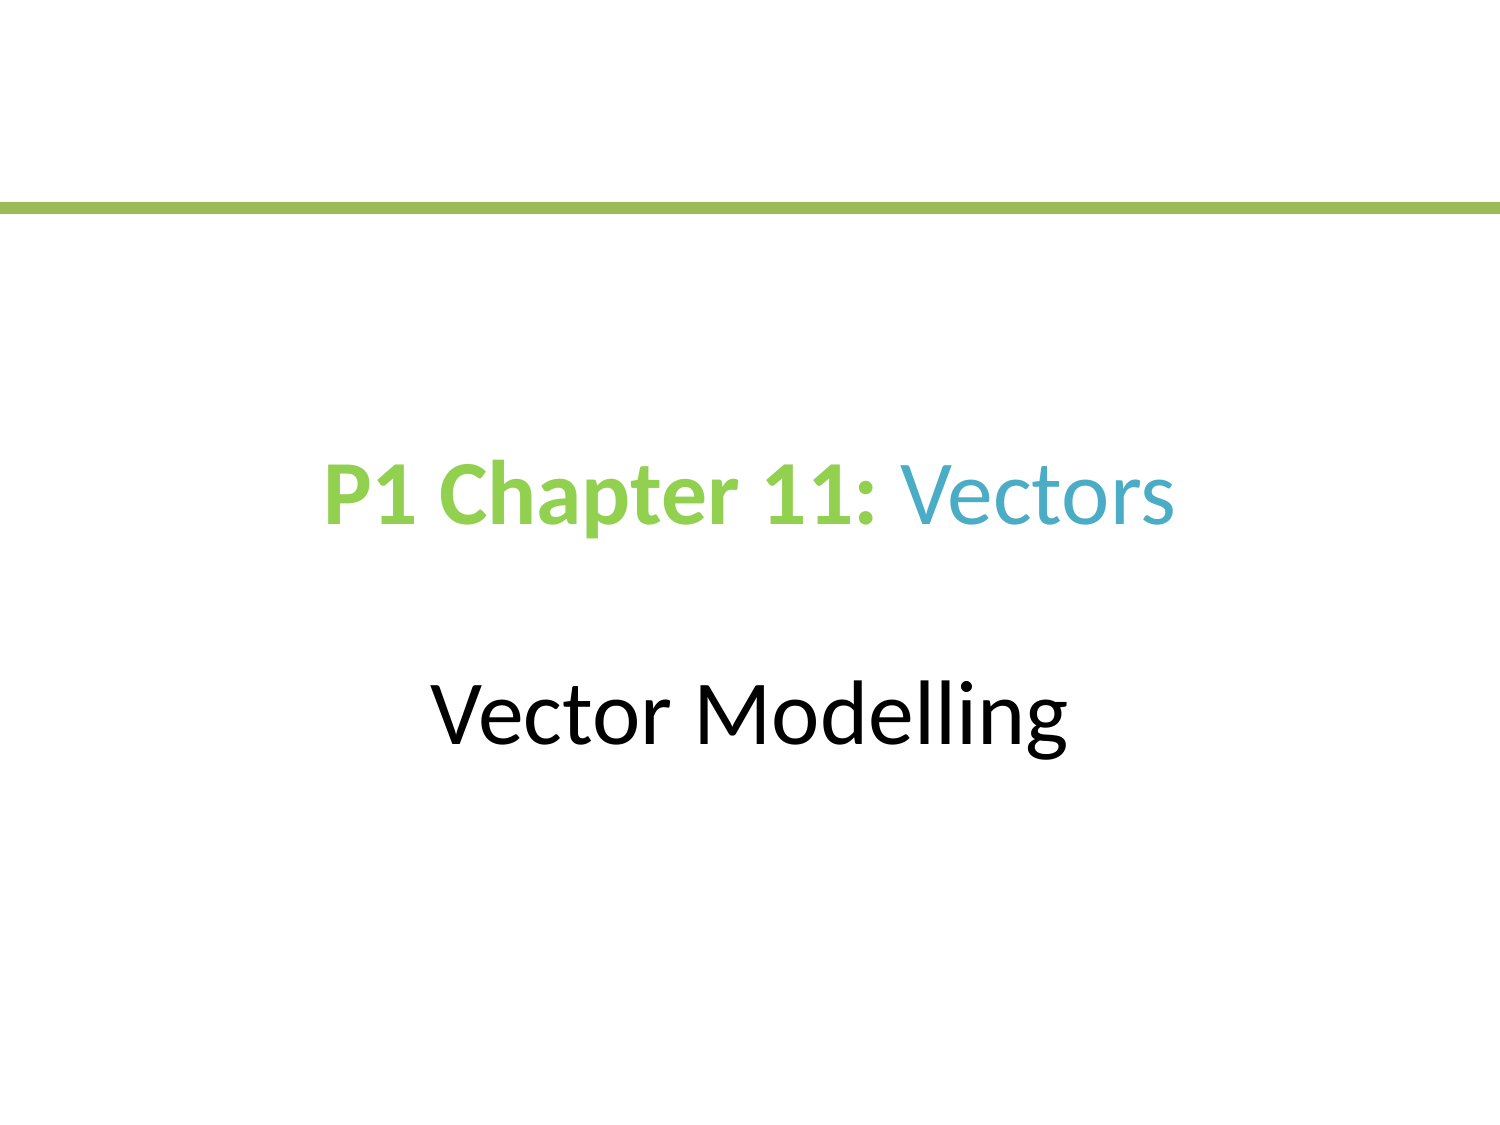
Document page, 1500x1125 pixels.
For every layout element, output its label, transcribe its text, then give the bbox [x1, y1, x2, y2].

title P1 Chapter 11: Vectors Vector Modelling [41, 349, 1459, 846]
